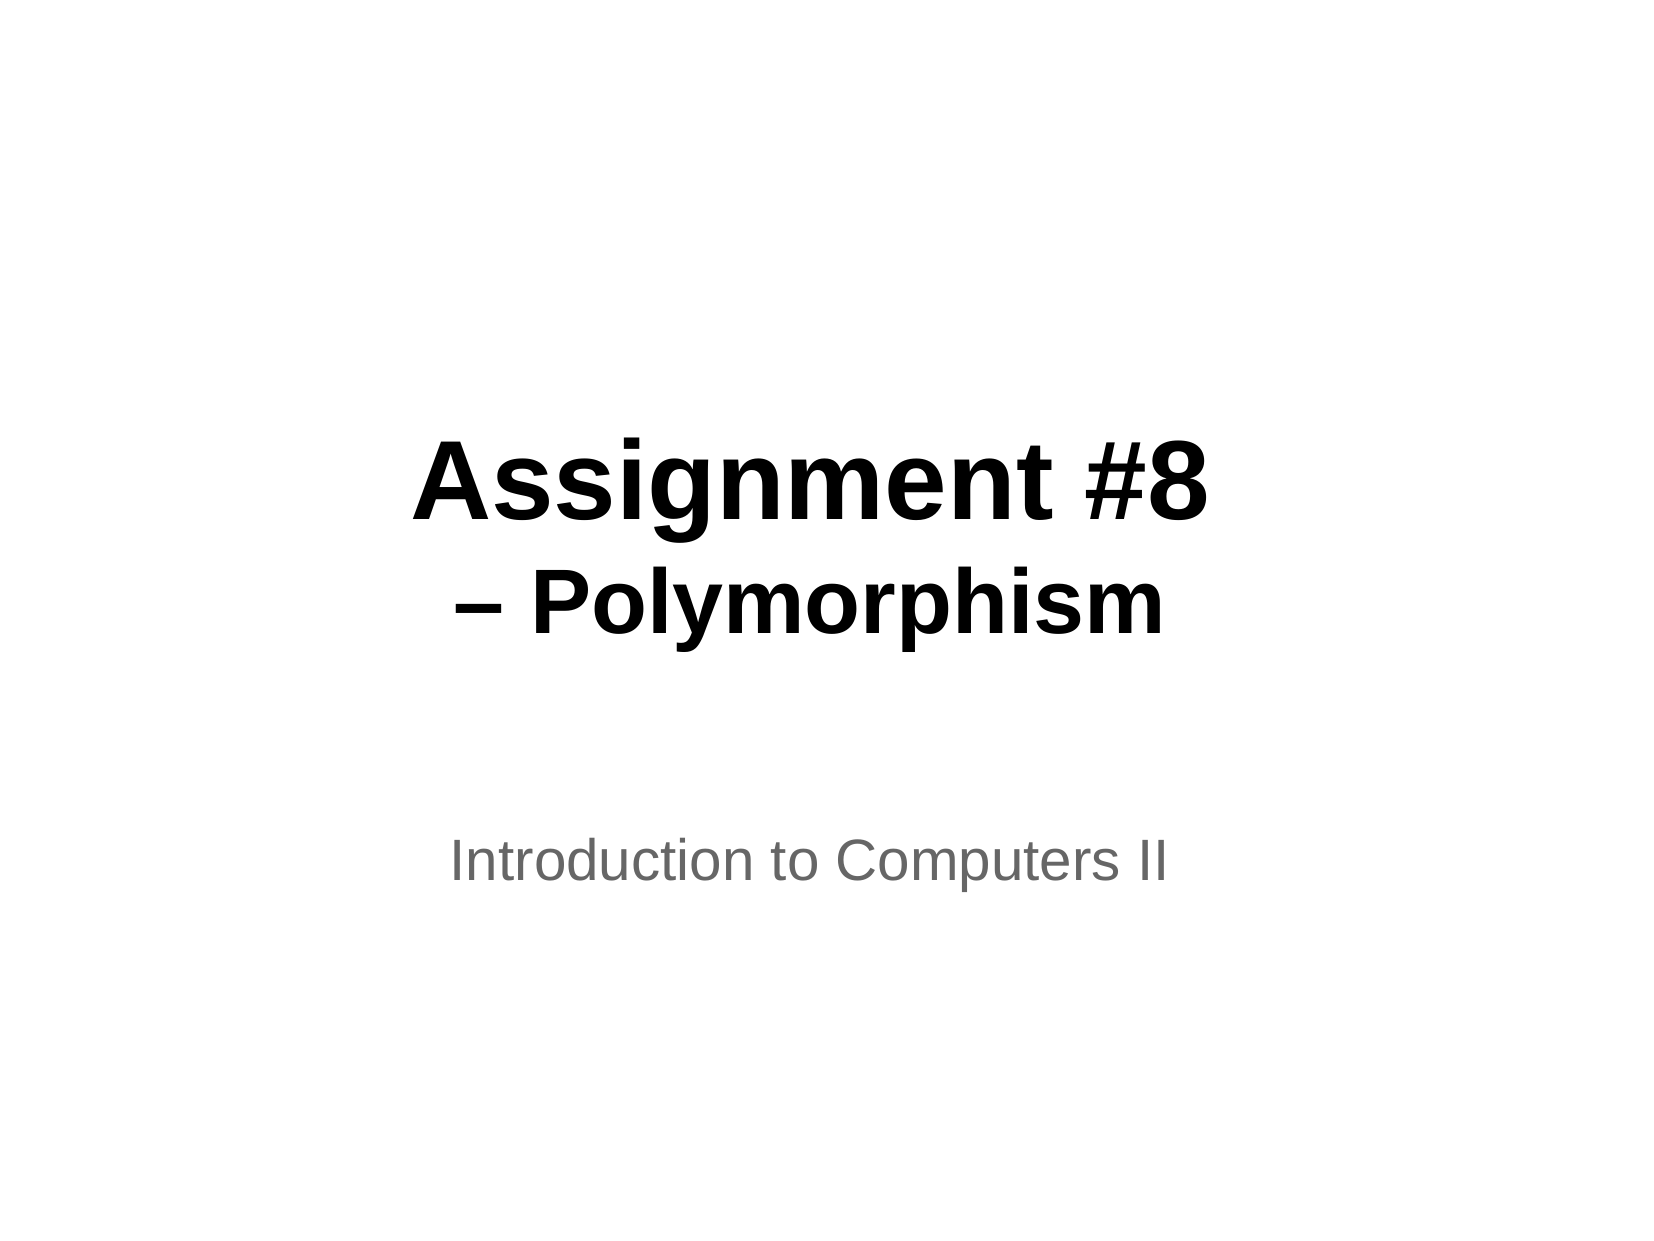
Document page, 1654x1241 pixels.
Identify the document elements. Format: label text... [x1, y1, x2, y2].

text_box Assignment #8 – Polymorphism Introduction to Computers II [82, 407, 1538, 893]
